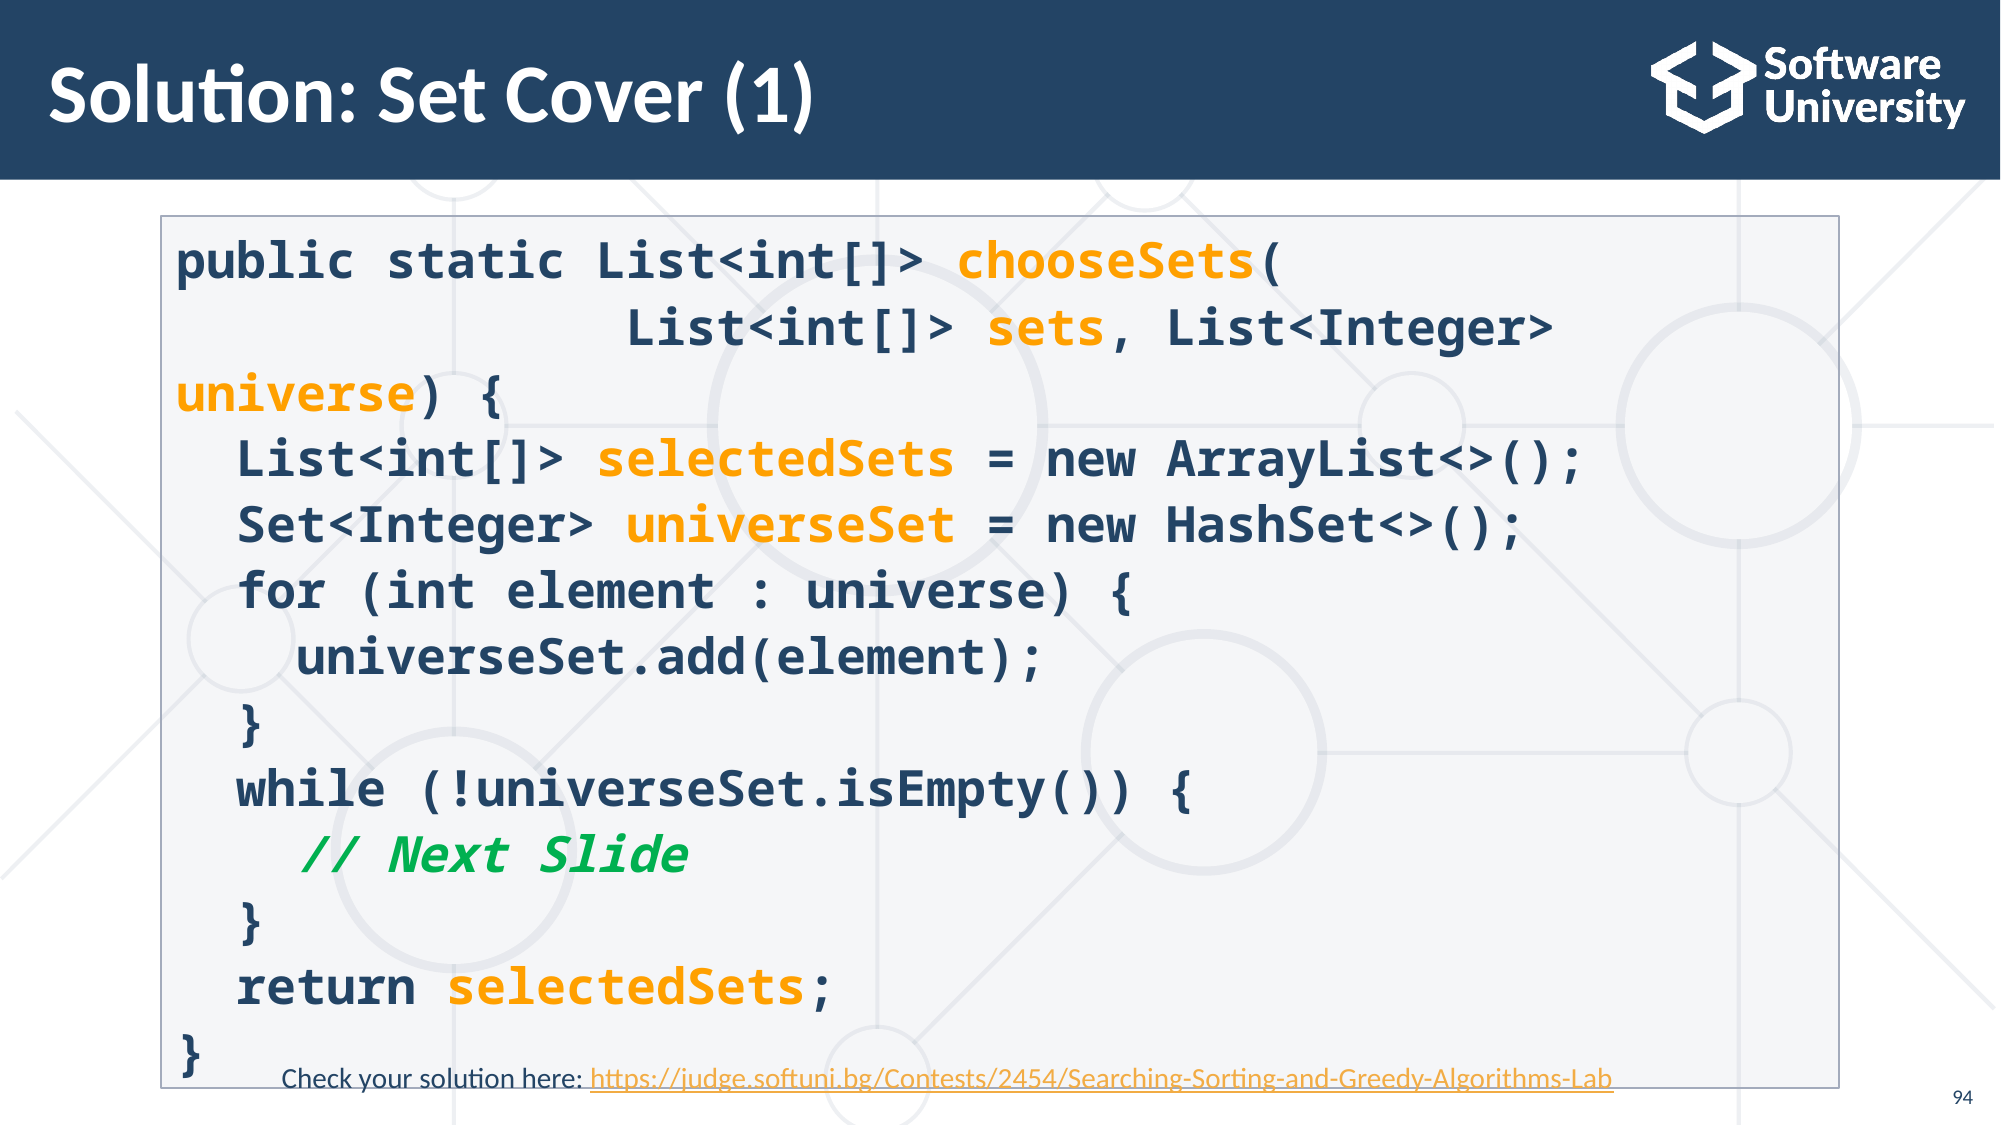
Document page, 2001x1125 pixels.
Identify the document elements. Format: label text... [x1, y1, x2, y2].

list public static List<int[]> chooseSets( List<int[]> sets, List<Integer> universe) { List<int[]> selectedSets = new ArrayList<>(); Set<Integer> universeSet = new HashSet<>(); for (int element : universe) { universeSet.add(element); } while (!universeSet.isEmpty()) { // Next Slide } return selectedSets; } [161, 215, 1839, 1052]
picture [1651, 41, 1966, 134]
title Solution: Set Cover (1) [31, 16, 1625, 162]
text_box Check your solution here: https://judge.softuni.bg/Contests/2454/Searching-Sorting-and-Greedy-Algorithms-Lab [30, 1052, 1865, 1103]
slide_number 94 [1927, 1067, 1989, 1117]
